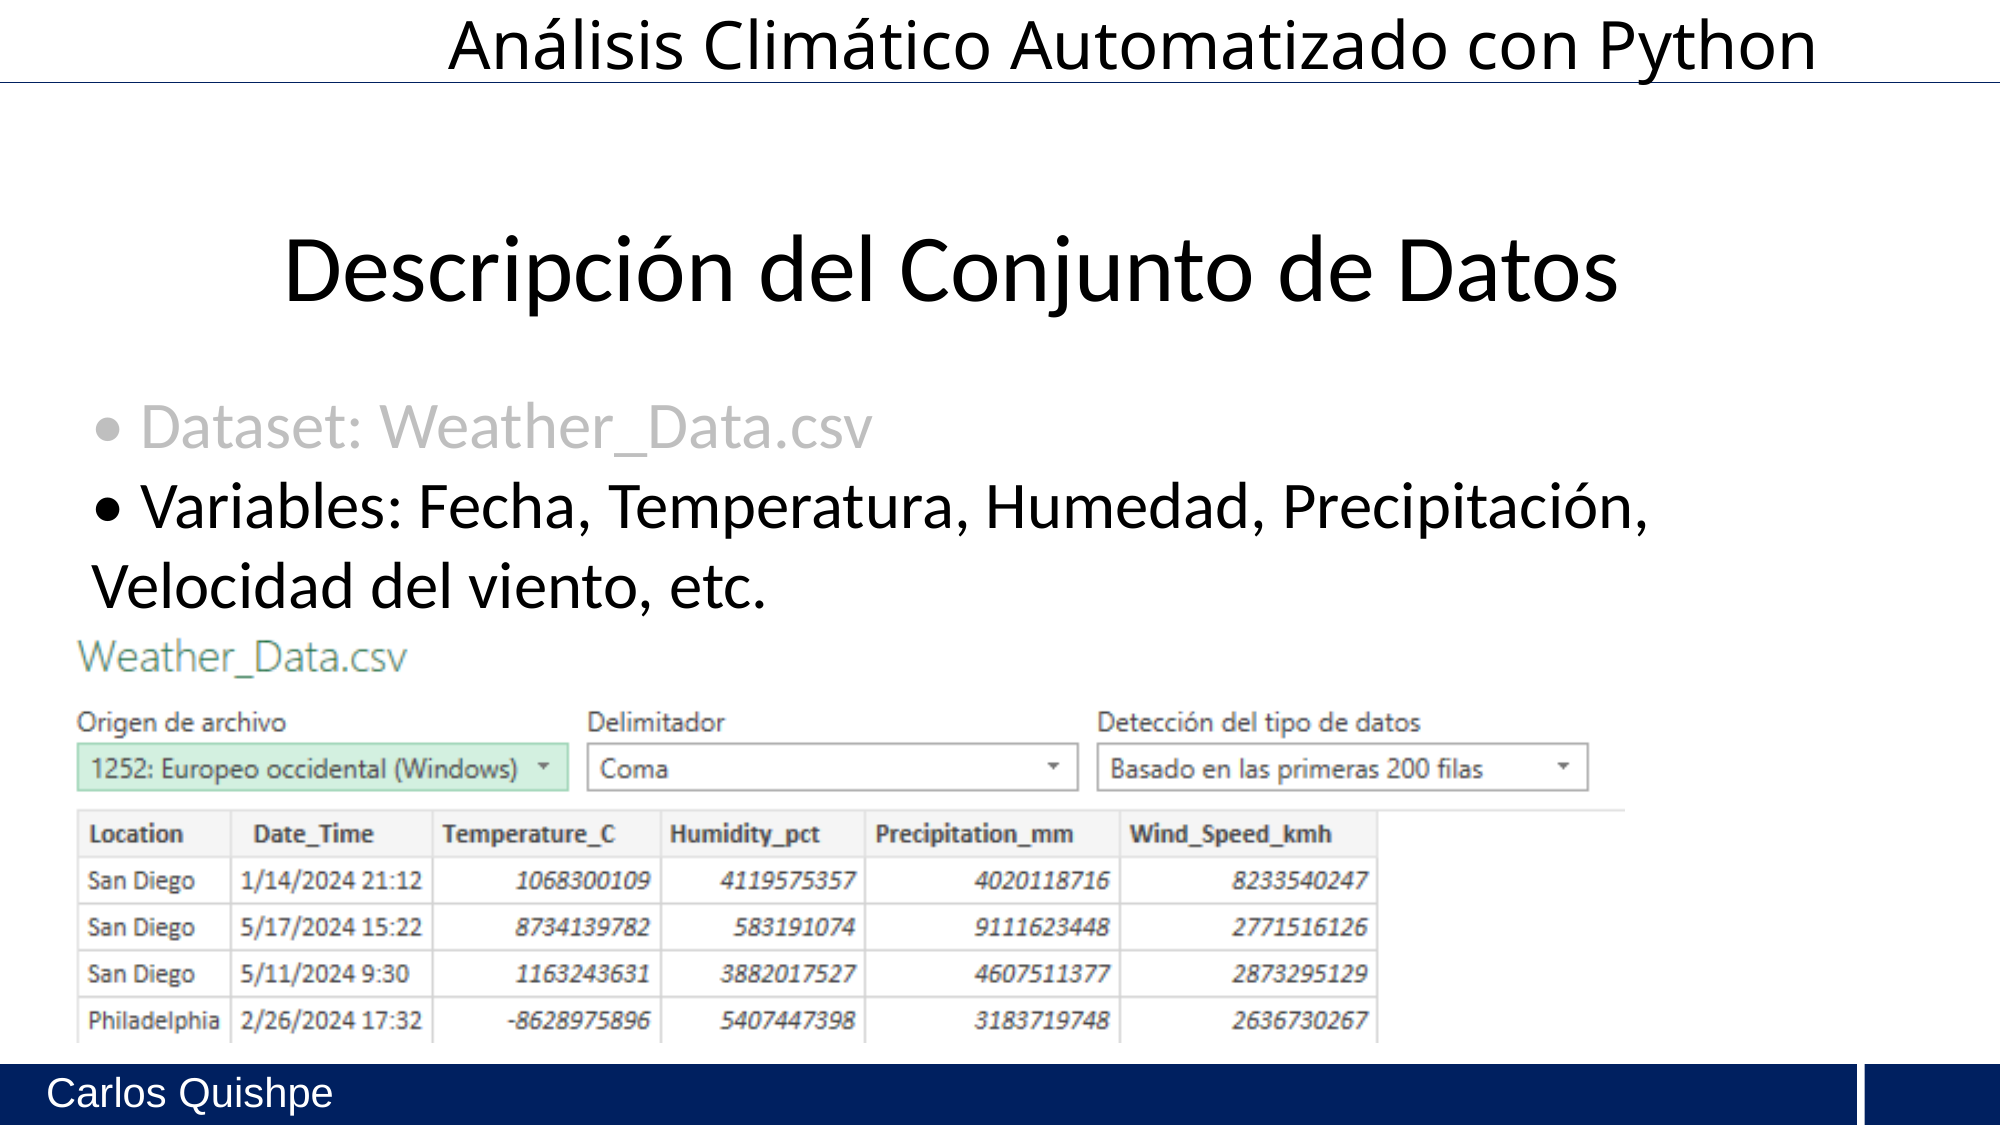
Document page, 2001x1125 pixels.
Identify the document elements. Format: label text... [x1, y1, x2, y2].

text_box Análisis Climático Automatizado con Python [434, 0, 1836, 82]
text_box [0, 1049, 2000, 1125]
text_box • Dataset: Weather_Data.csv • Variables: Fecha, Temperatura, Humedad, Precipitación, Velocidad del viento, etc. [76, 374, 1865, 629]
text_box Descripción del Conjunto de Datos [171, 141, 1734, 330]
picture [53, 621, 1625, 1043]
text_box Análisis Climático Automatizado con Python [434, 83, 1836, 91]
